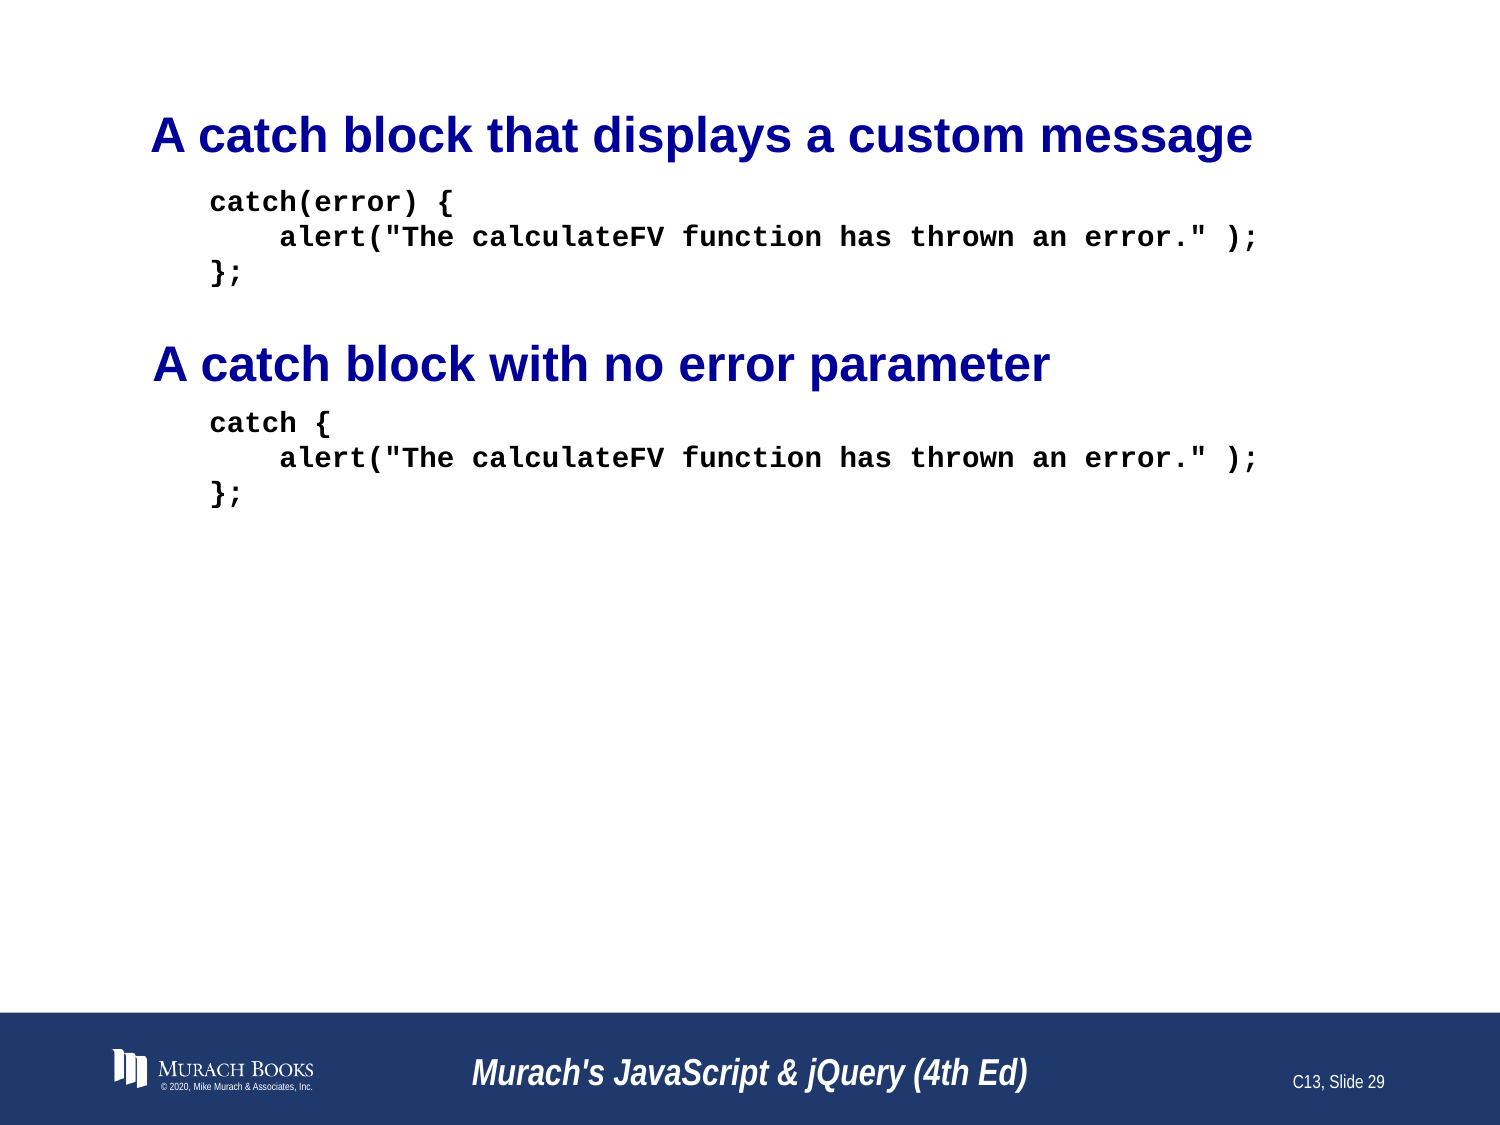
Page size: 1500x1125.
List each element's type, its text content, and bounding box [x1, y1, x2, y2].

list catch(error) { alert("The calculateFV function has thrown an error." ); }; A catch block with no error parameter catch { alert("The calculateFV function has thrown an error." ); }; [137, 174, 1350, 975]
slide_number C13, Slide 29 [1087, 1025, 1400, 1100]
footer © 2020, Mike Murach & Associates, Inc. [12, 1025, 463, 1100]
title A catch block that displays a custom message [150, 102, 1350, 164]
slide_number Murach's JavaScript & jQuery (4th Ed) [463, 1025, 1050, 1100]
